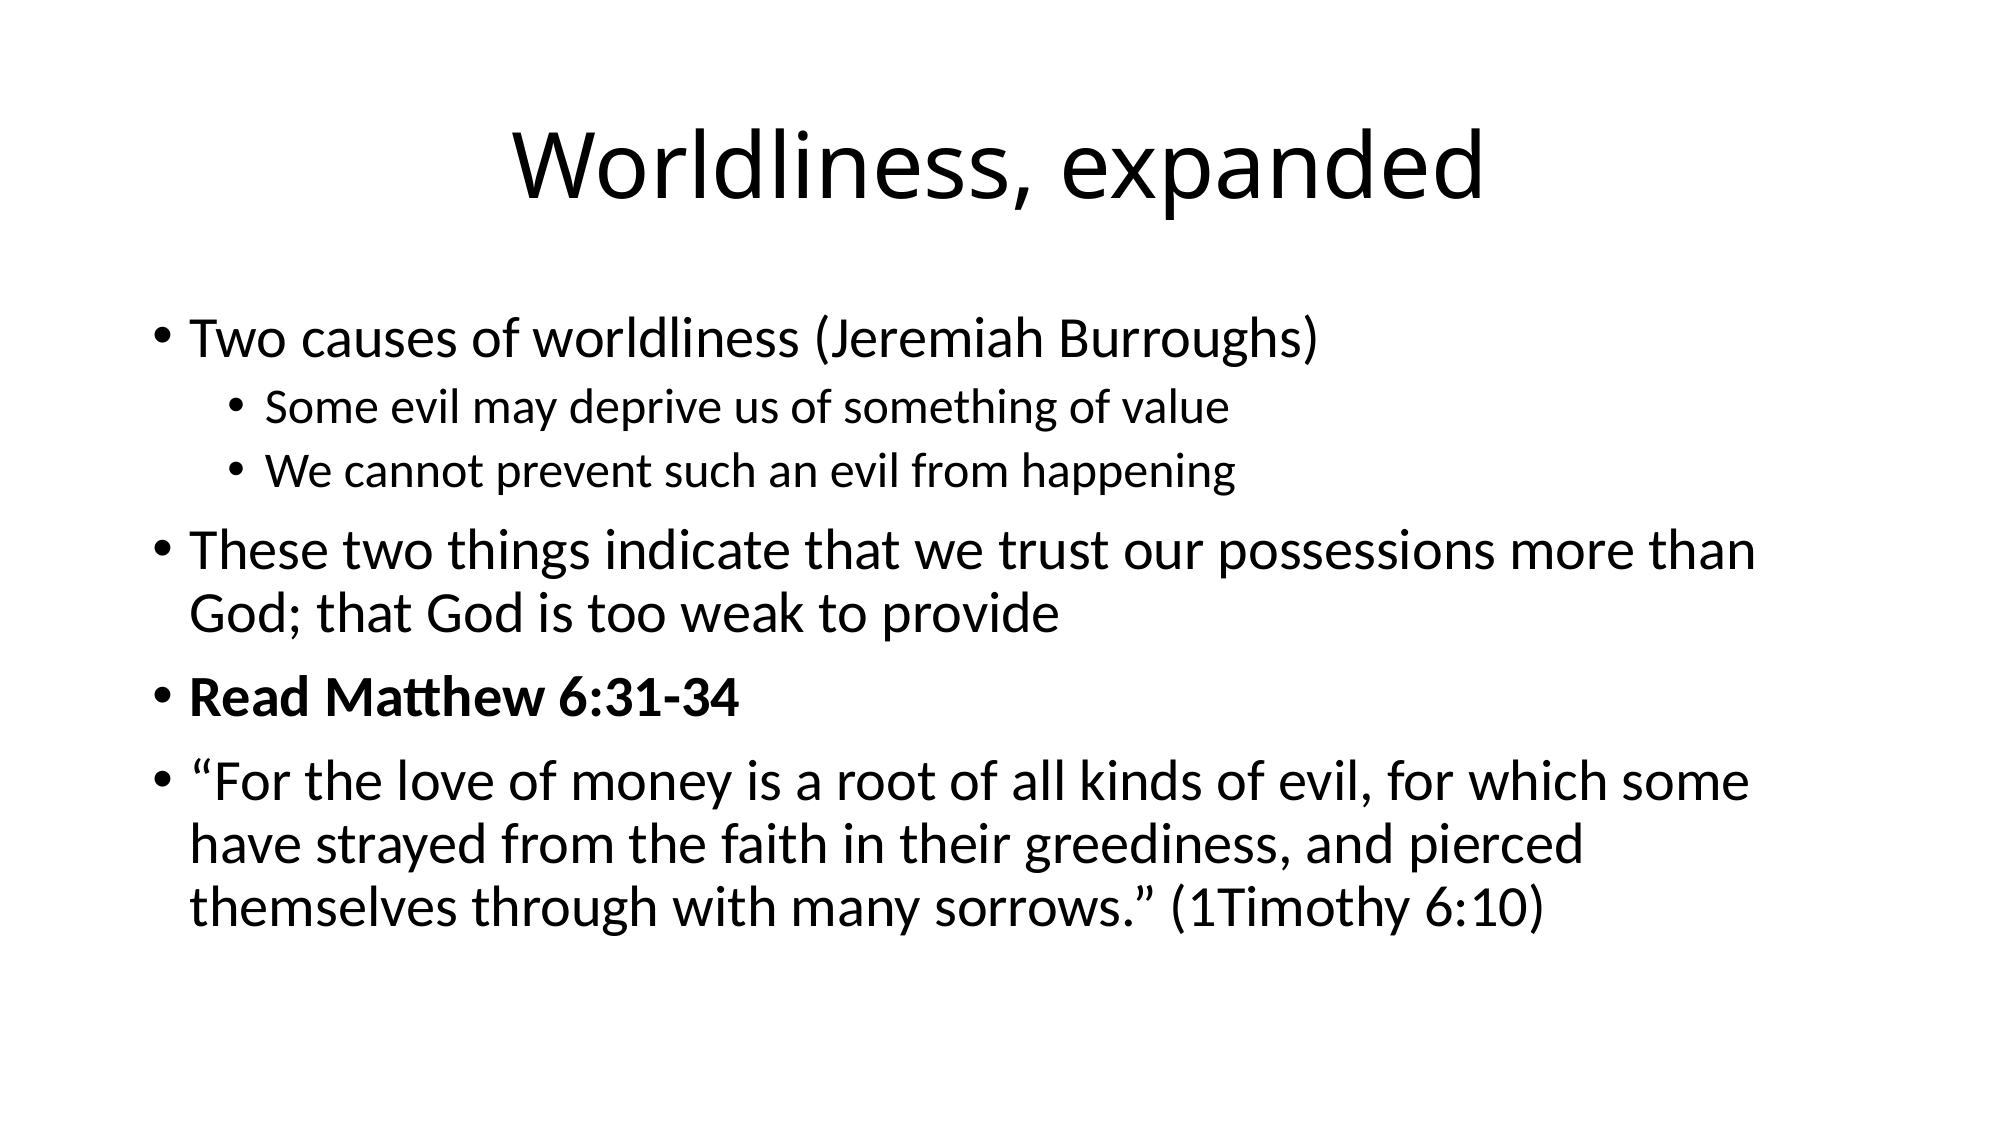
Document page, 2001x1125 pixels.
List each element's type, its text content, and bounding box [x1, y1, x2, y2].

list Two causes of worldliness (Jeremiah Burroughs) Some evil may deprive us of something of value We cannot prevent such an evil from happening These two things indicate that we trust our possessions more than God; that God is too weak to provide Read Matthew 6:31-34 “For the love of money is a root of all kinds of evil, for which some have strayed from the faith in their greediness, and pierced themselves through with many sorrows.” (1Timothy 6:10) [137, 299, 1863, 1014]
title Worldliness, expanded [137, 59, 1863, 278]
